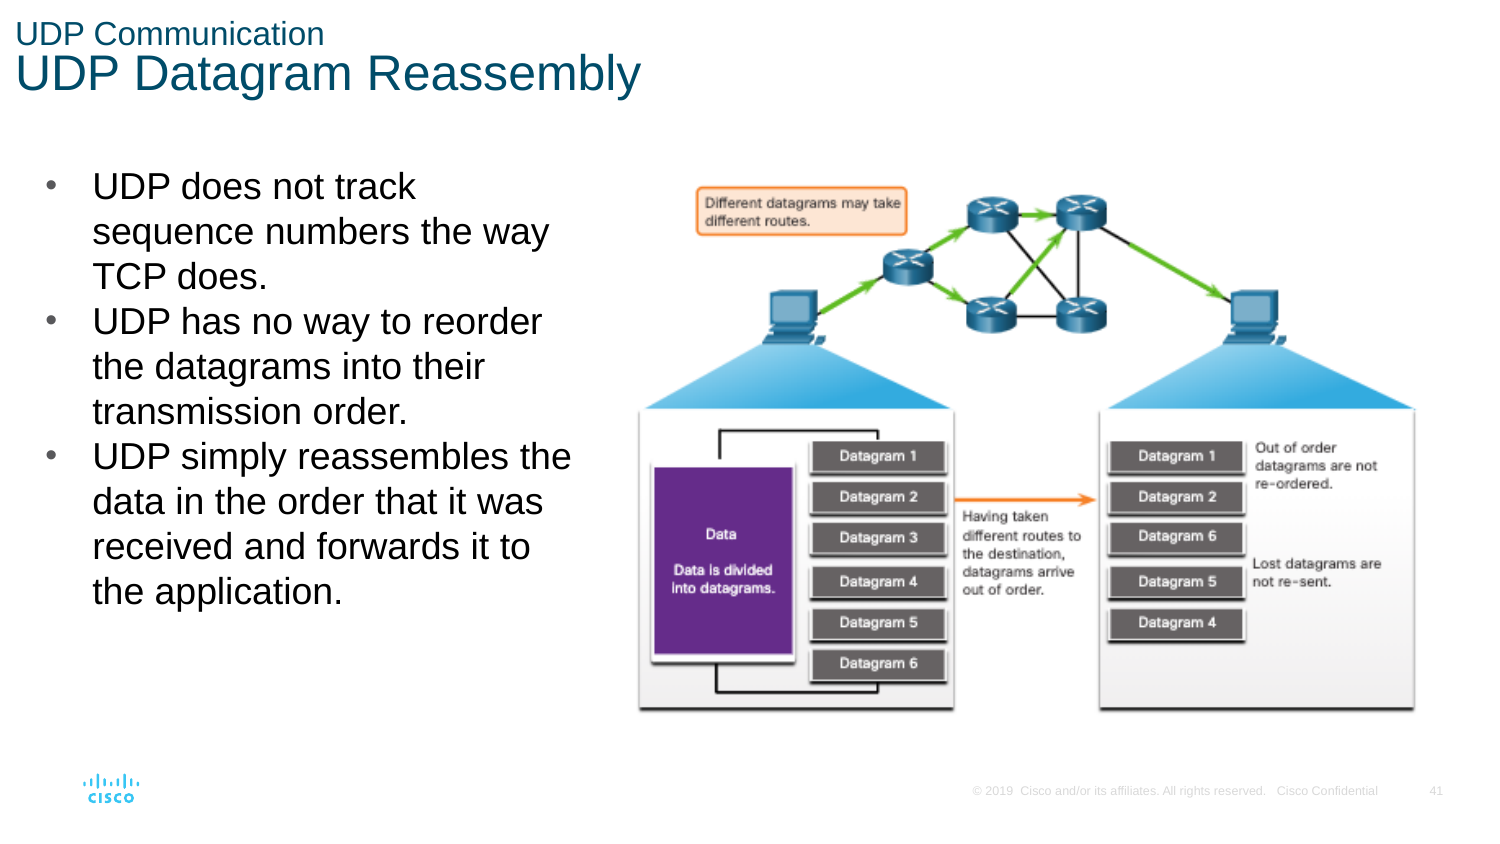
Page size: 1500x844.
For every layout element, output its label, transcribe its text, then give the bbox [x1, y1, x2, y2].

title UDP Communication UDP Datagram Reassembly [0, 0, 1369, 121]
picture [626, 173, 1432, 720]
list UDP does not track sequence numbers the way TCP does. UDP has no way to reorder the datagrams into their transmission order. UDP simply reassembles the data in the order that it was received and forwards it to the application. [30, 154, 593, 739]
